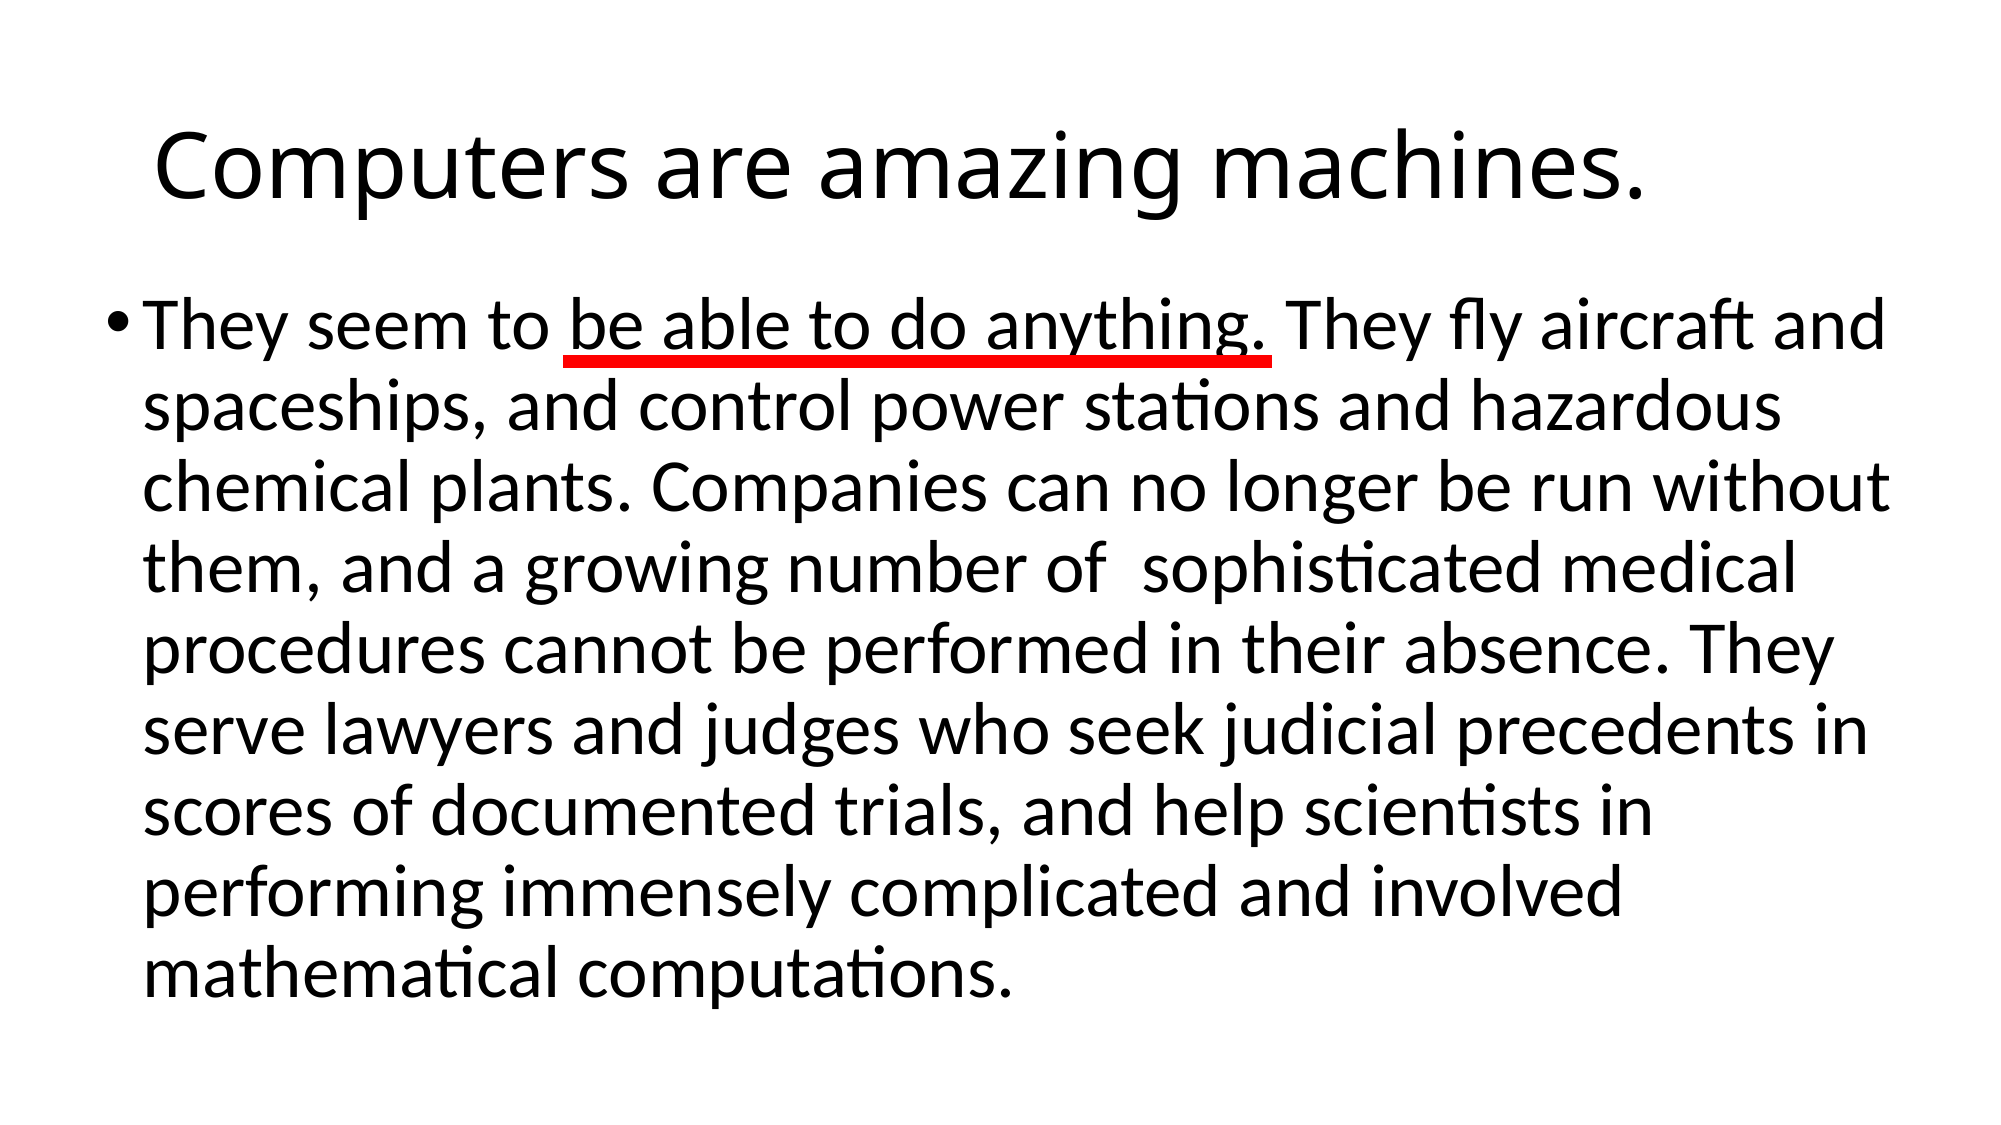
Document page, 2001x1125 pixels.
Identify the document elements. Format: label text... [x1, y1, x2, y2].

list They seem to be able to do anything. They fly aircraft and spaceships, and control power stations and hazardous chemical plants. Companies can no longer be run without them, and a growing number of sophisticated medical procedures cannot be performed in their absence. They serve lawyers and judges who seek judicial precedents in scores of documented trials, and help scientists in performing immensely complicated and involved mathematical computations. [90, 277, 1910, 1035]
title Computers are amazing machines. [137, 59, 1863, 277]
